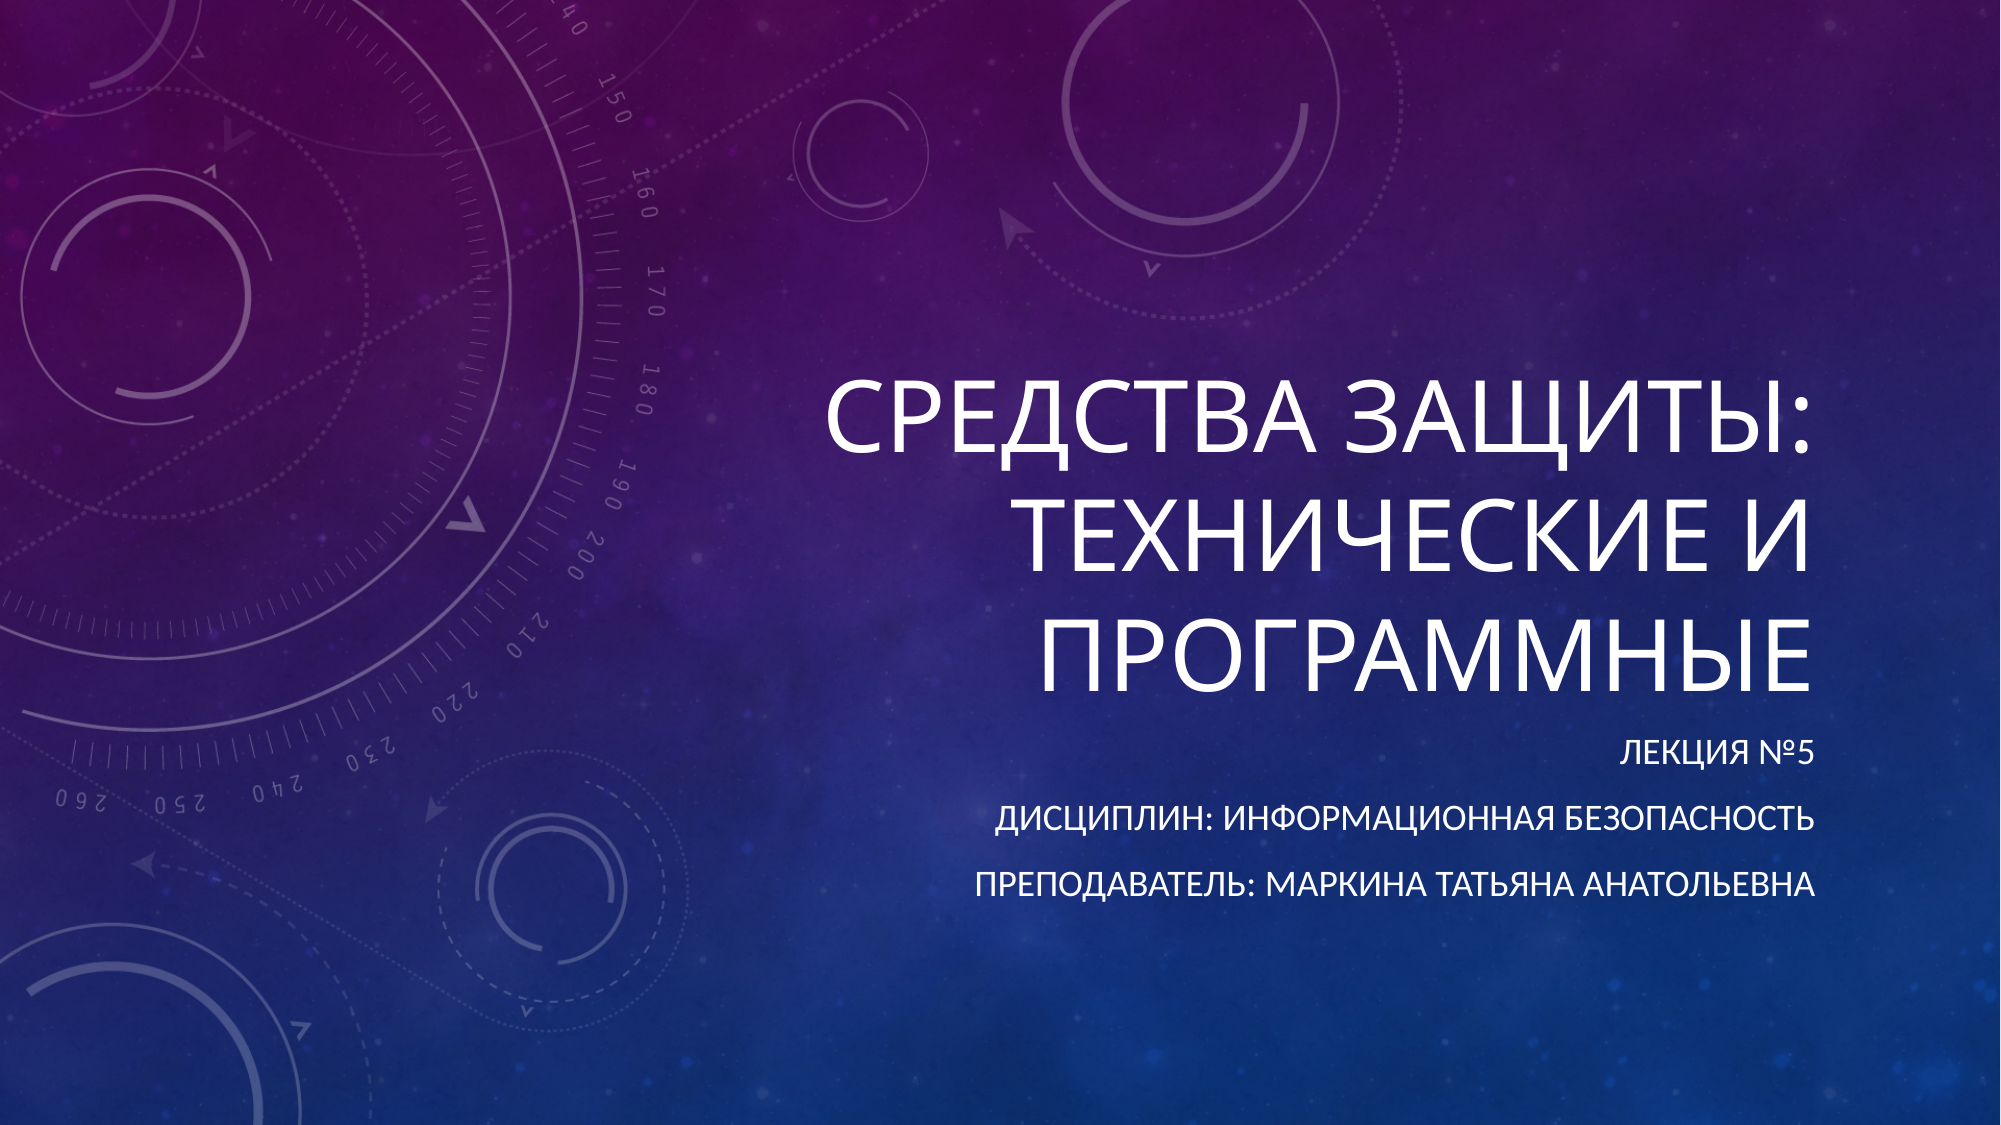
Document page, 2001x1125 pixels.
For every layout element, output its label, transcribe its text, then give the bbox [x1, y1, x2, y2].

title Средства защиты: технические и программные [650, 322, 1831, 719]
subtitle Лекция №5 Дисциплин: Информационная безопасность Преподаватель: Маркина Татьяна Анатольевна [650, 719, 1831, 950]
picture [0, 0, 2001, 1125]
